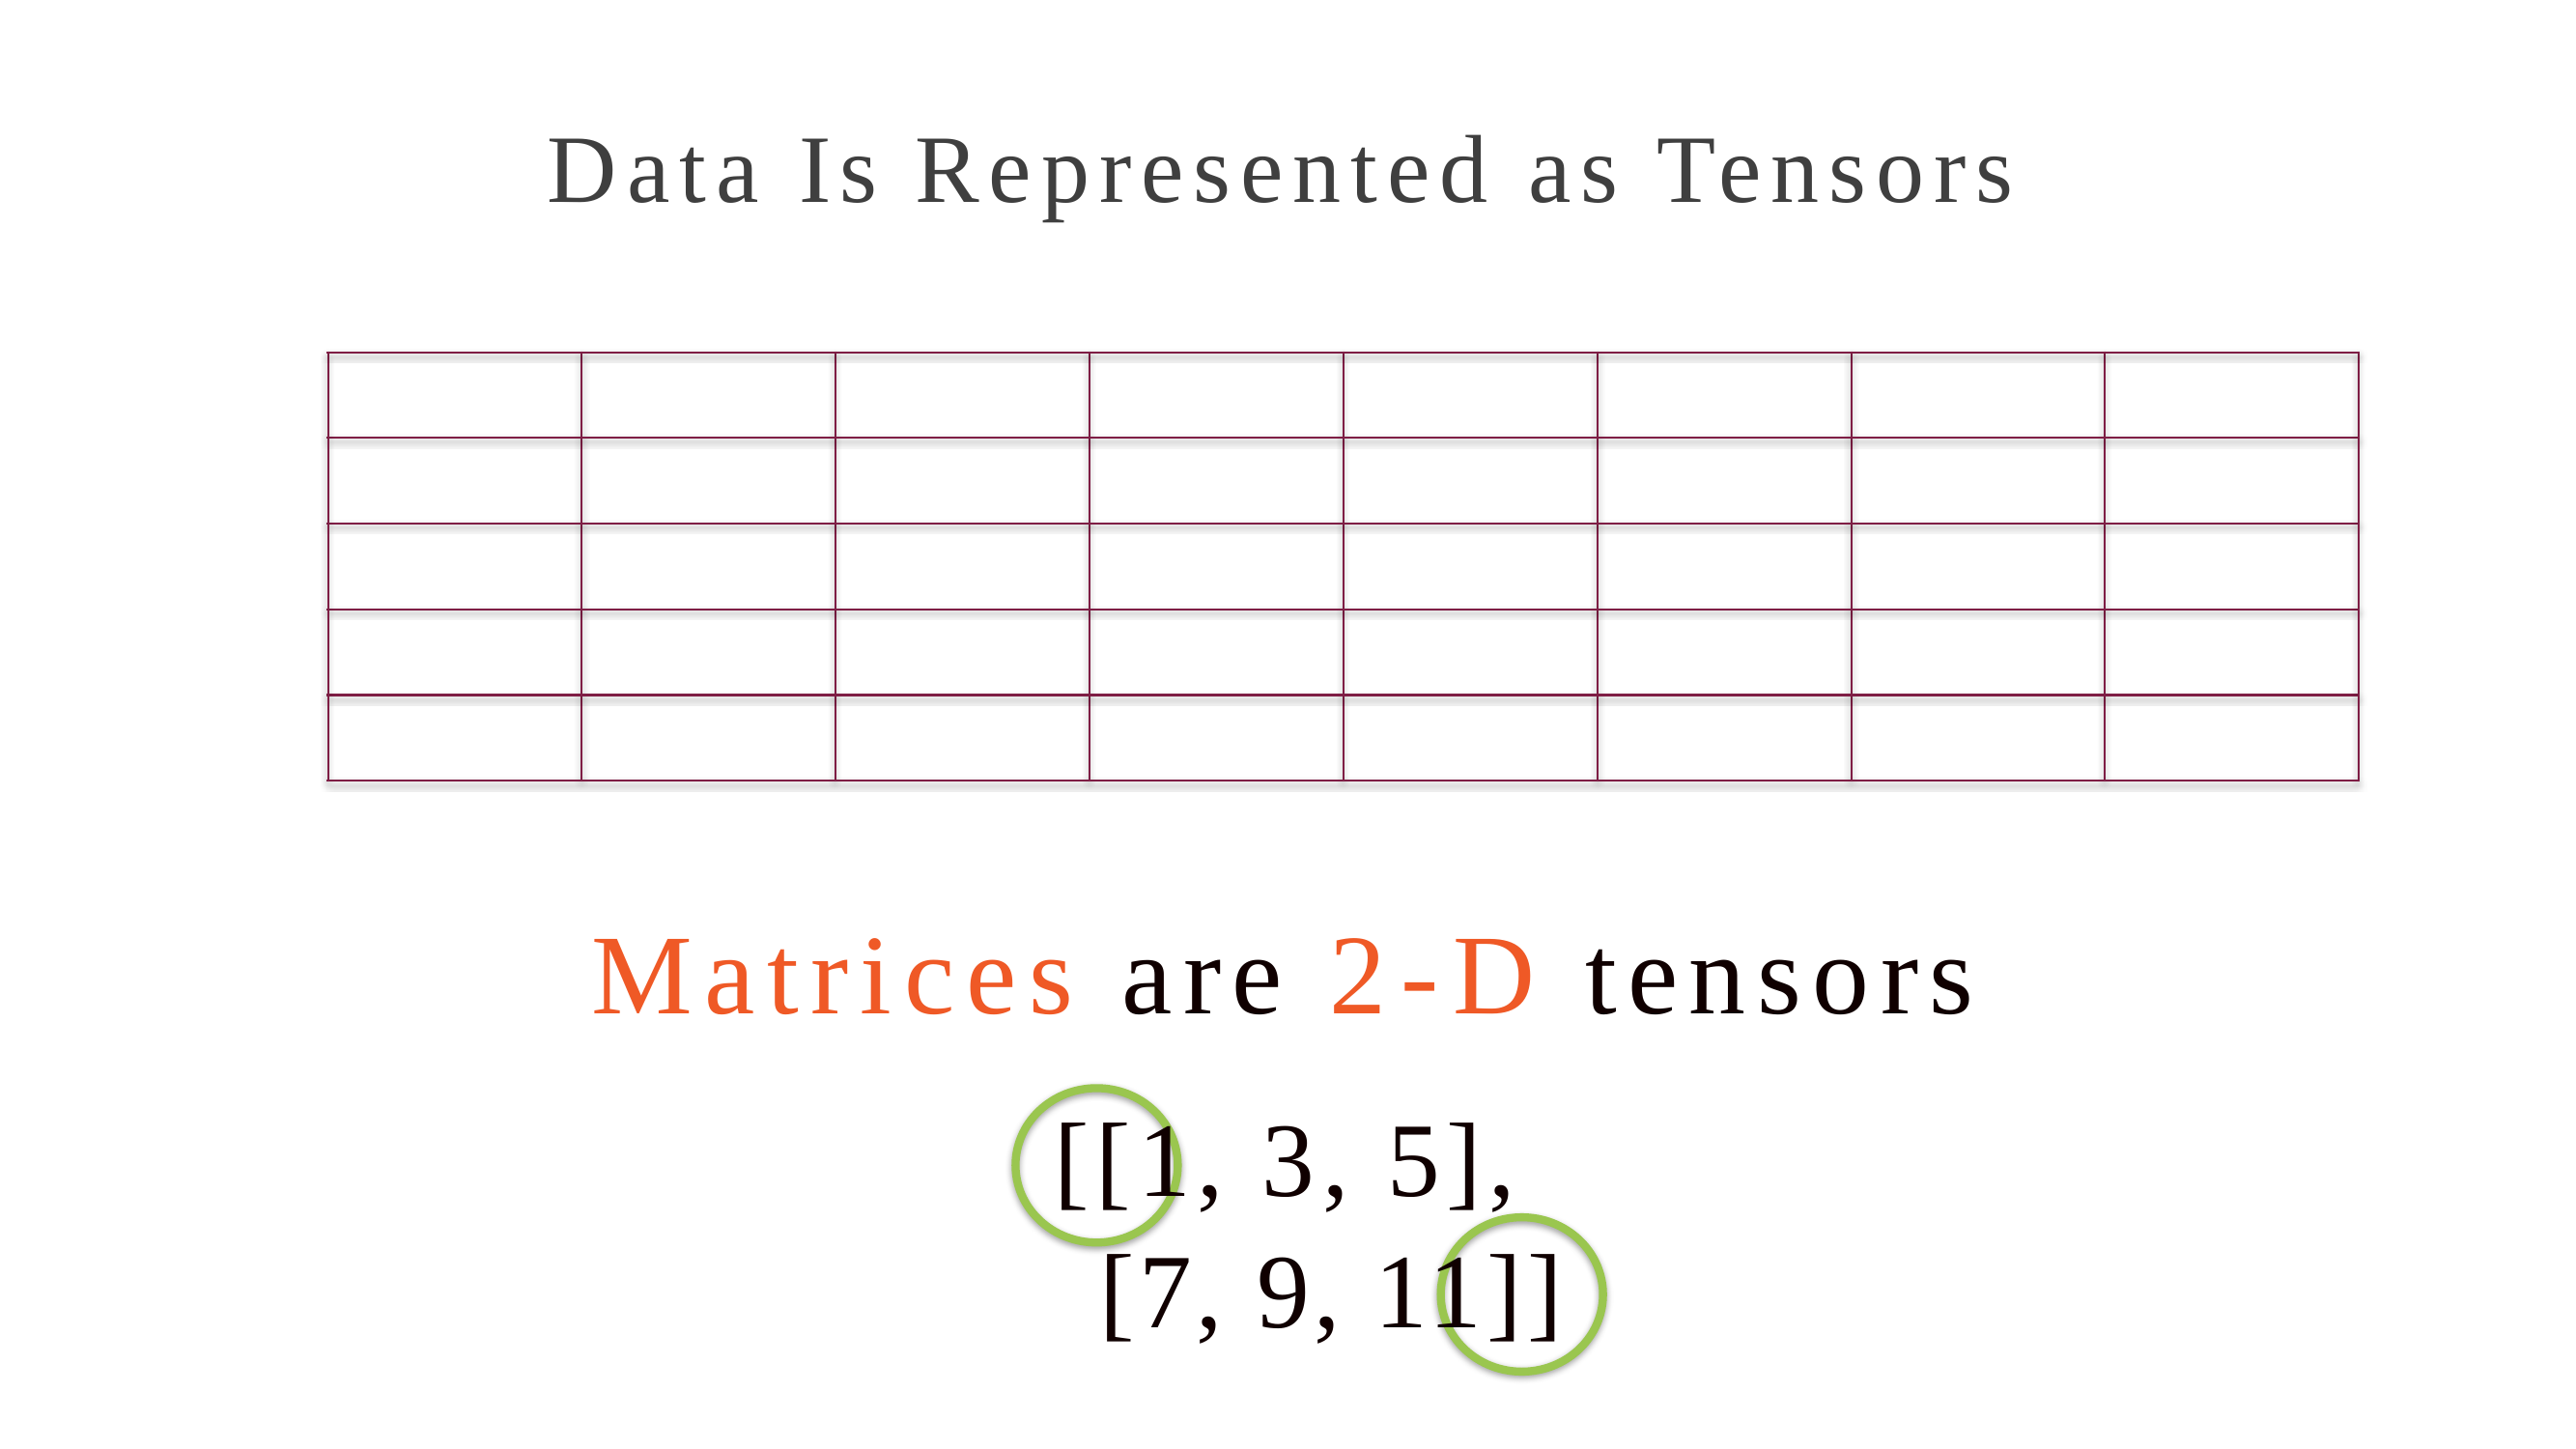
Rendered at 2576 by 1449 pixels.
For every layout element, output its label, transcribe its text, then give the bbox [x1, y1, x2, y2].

text_box [335, 693, 547, 697]
text_box [2032, 779, 2361, 782]
text_box [1461, 1350, 1582, 1375]
text_box [2103, 621, 2107, 692]
text_box [335, 608, 547, 611]
text_box [2032, 350, 2361, 355]
text_box [2032, 436, 2352, 440]
text_box [326, 350, 547, 355]
text_box [2103, 707, 2107, 777]
text_box [2357, 364, 2361, 779]
text_box [2032, 693, 2352, 697]
text_box Data Is Represented as Tensors Matrices are 2-D tensors [[1, 3, 5], [7, 9, 11]] [547, 105, 2032, 1350]
text_box [2032, 608, 2352, 611]
text_box [2103, 535, 2107, 606]
text_box [2103, 450, 2107, 520]
text_box [326, 363, 330, 779]
text_box [335, 522, 547, 526]
text_box [335, 436, 547, 440]
text_box [2103, 364, 2107, 434]
text_box [326, 779, 547, 782]
text_box [2032, 522, 2352, 526]
